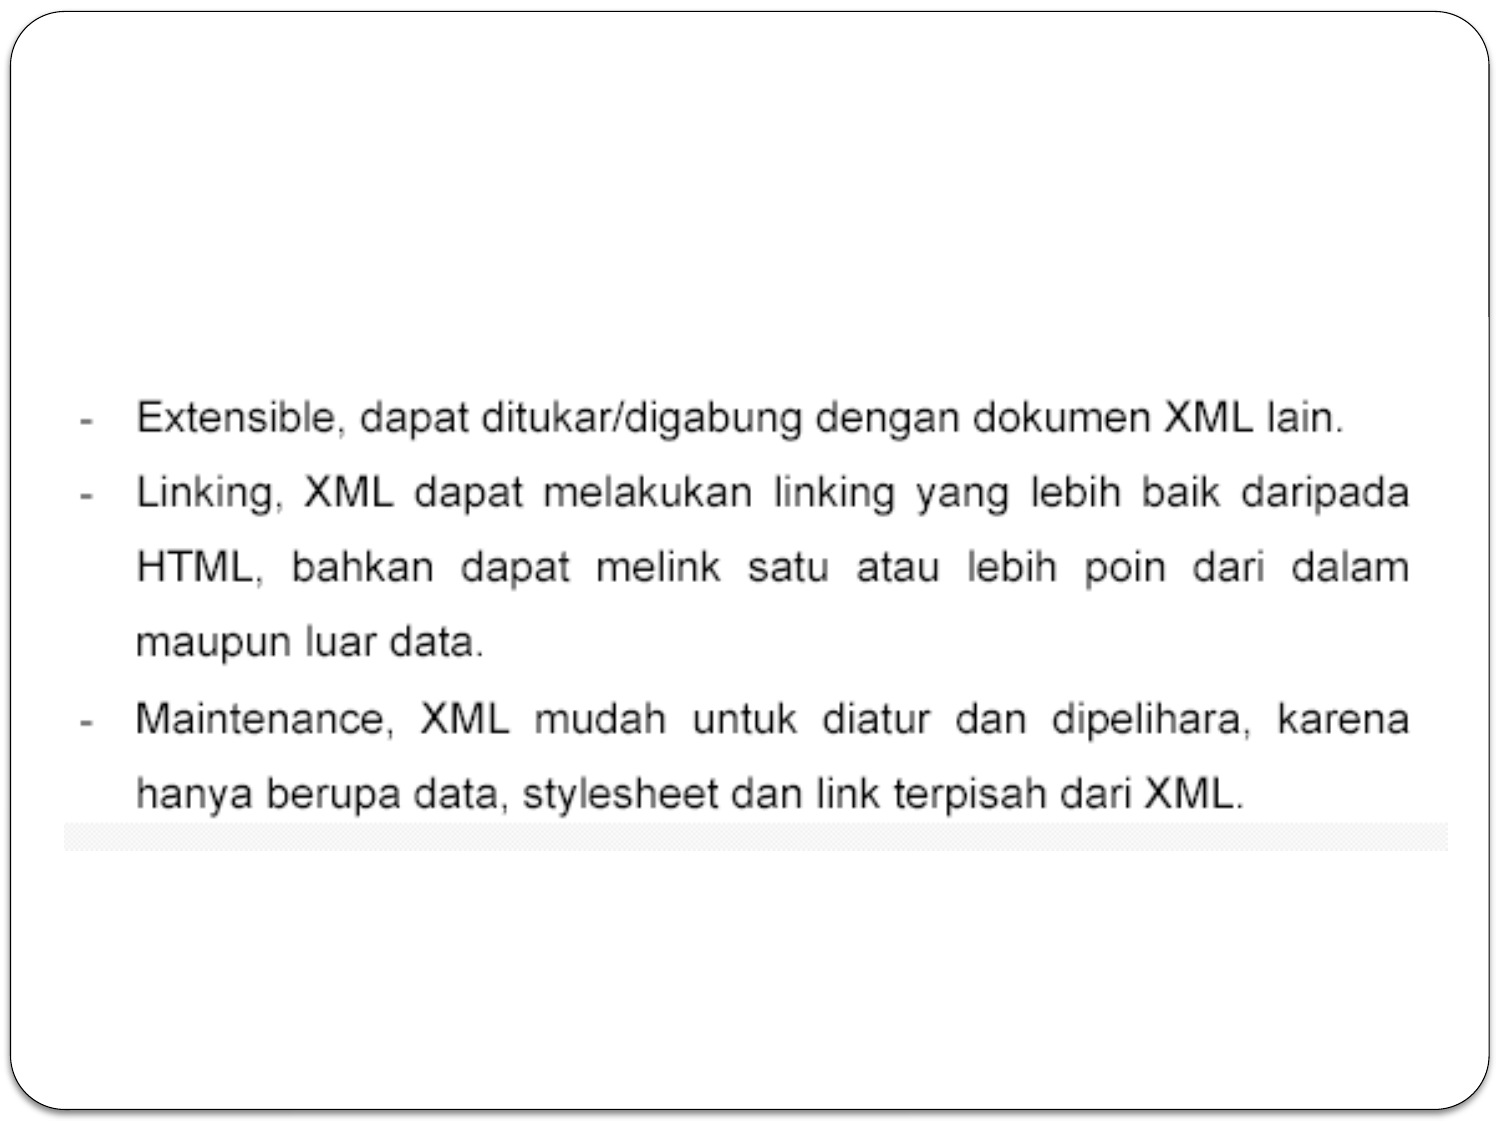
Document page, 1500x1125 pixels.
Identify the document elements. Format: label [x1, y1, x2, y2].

picture [64, 385, 1448, 851]
